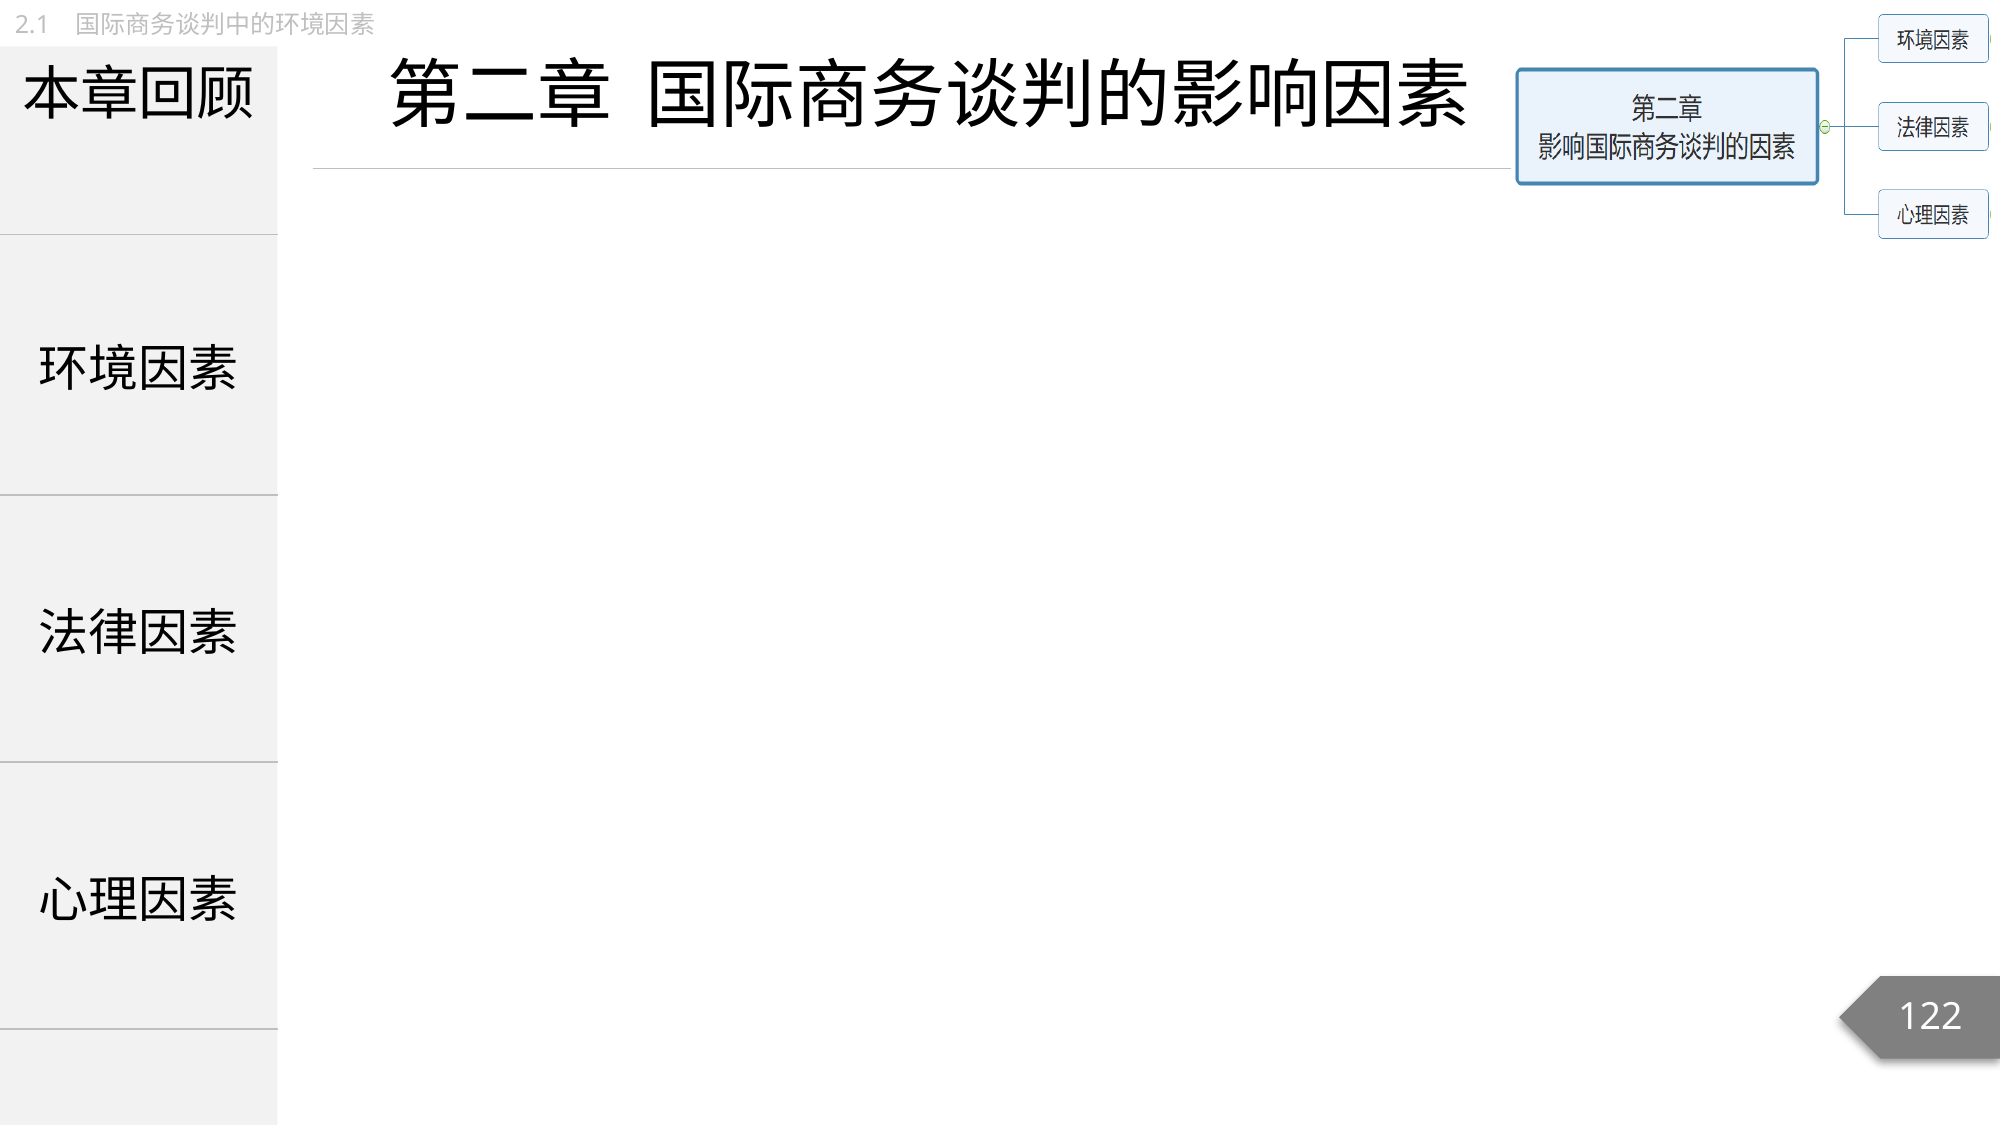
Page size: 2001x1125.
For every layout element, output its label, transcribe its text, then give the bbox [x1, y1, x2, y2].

text_box 122 [1839, 976, 2000, 1059]
table_cell 法律因素 [0, 496, 278, 761]
table_header 环境因素 [0, 235, 278, 494]
text_box 第二章 国际商务谈判的影响因素 [372, 38, 1487, 144]
picture [1511, 9, 1991, 241]
table_cell 心理因素 [0, 763, 278, 1028]
text_box 2.1 国际商务谈判中的环境因素 [0, 1, 480, 46]
text_box [0, 46, 278, 234]
text_box 本章回顾 [7, 48, 271, 134]
text_box [0, 1030, 278, 1125]
